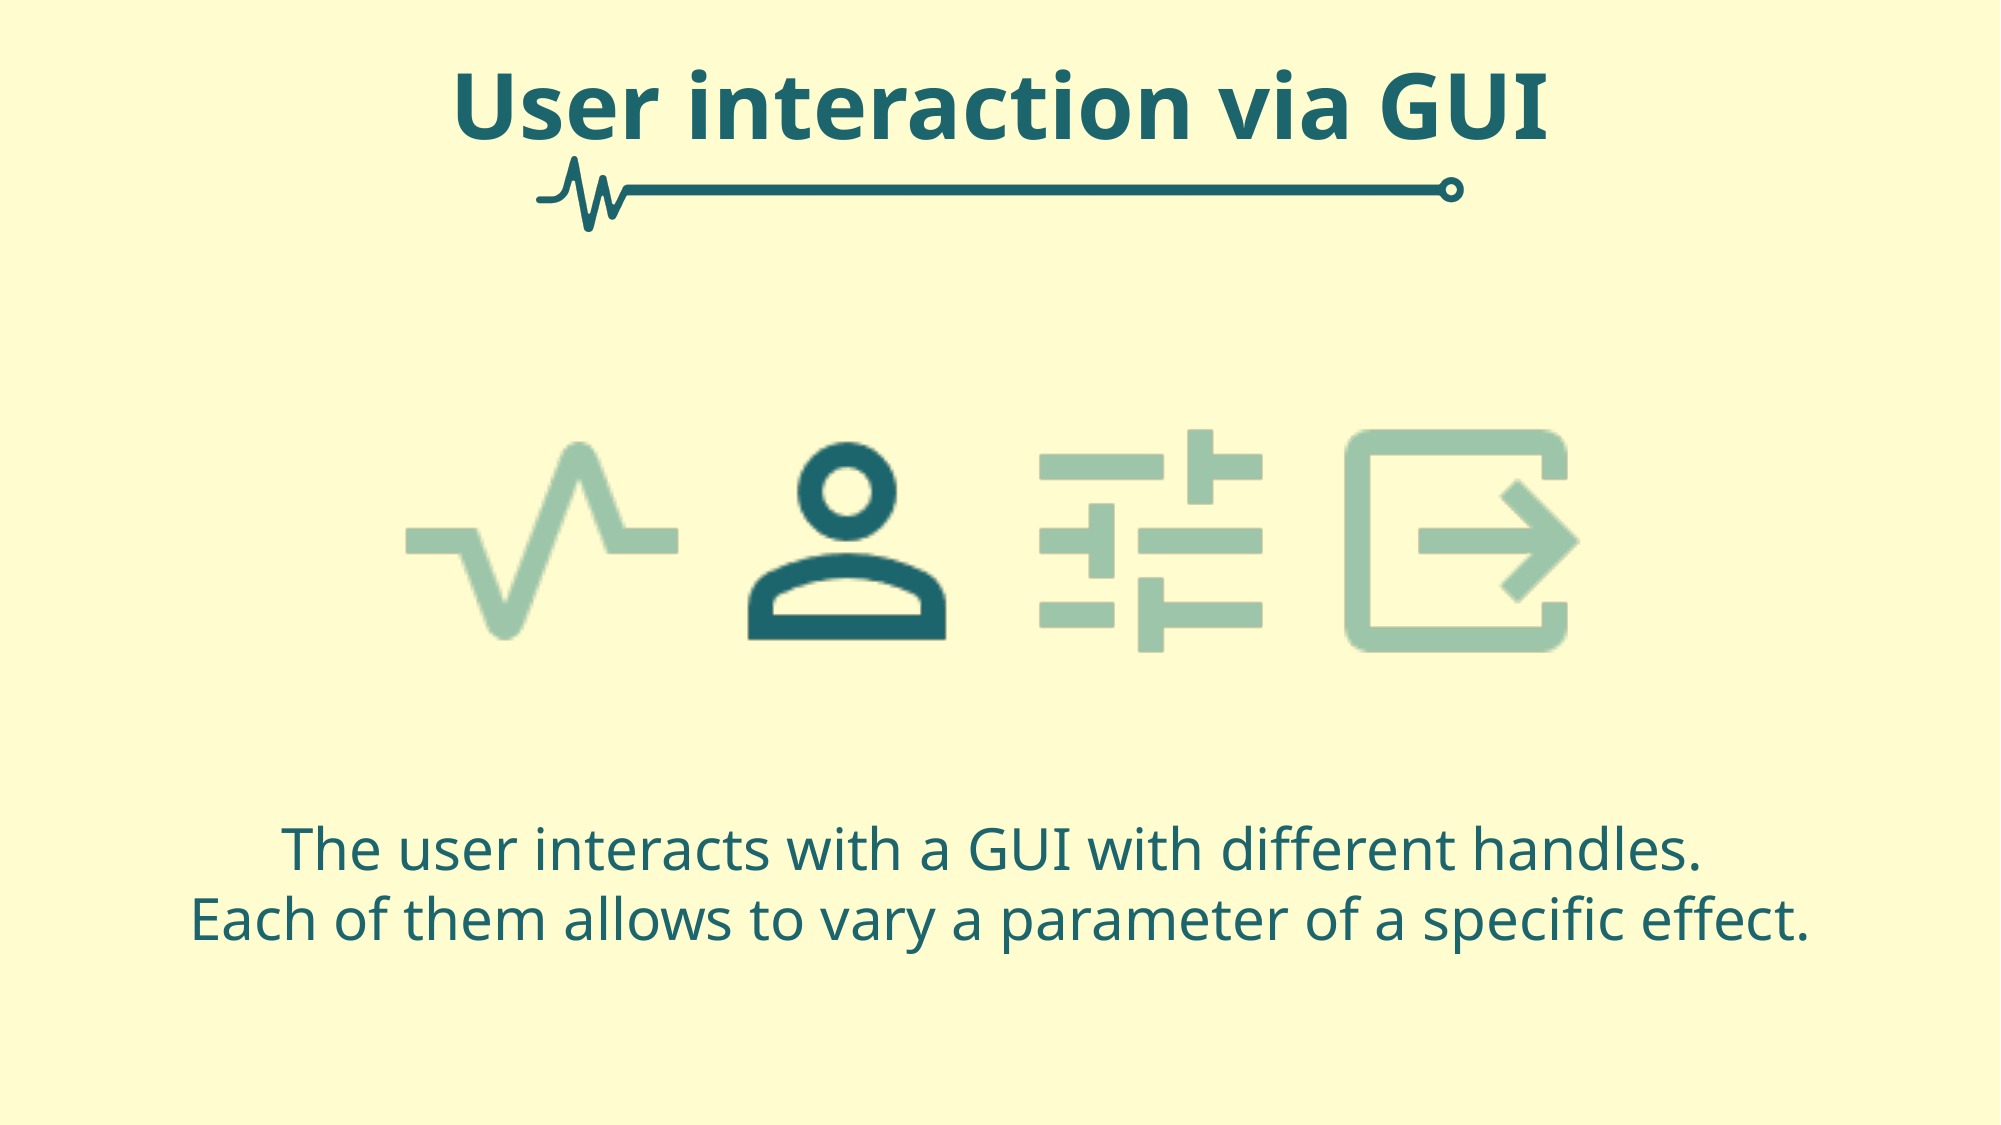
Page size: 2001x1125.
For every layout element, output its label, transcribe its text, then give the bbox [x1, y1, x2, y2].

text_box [395, 394, 1605, 691]
text_box The user interacts with a GUI with different handles. Each of them allows to vary a parameter of a specific effect. [157, 689, 1843, 1075]
picture [535, 155, 1465, 233]
text_box User interaction via GUI [188, 40, 1812, 166]
